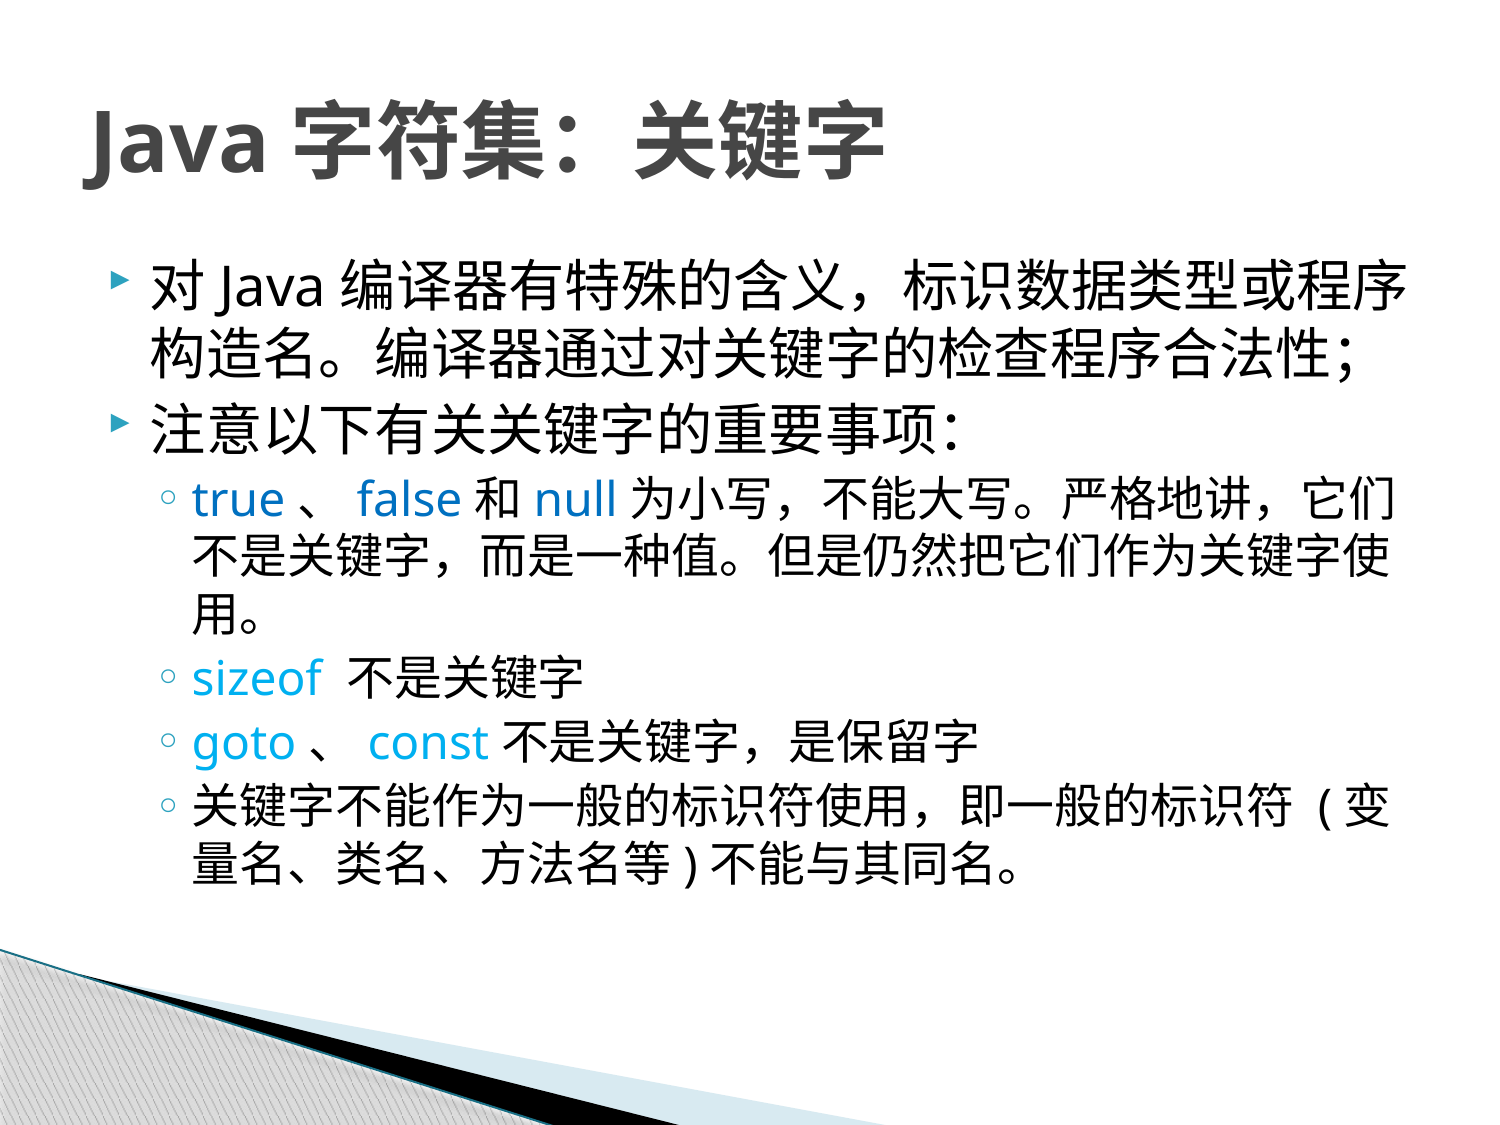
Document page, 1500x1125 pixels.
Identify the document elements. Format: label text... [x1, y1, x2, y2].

list 对Java编译器有特殊的含义，标识数据类型或程序构造名。编译器通过对关键字的检查程序合法性； 注意以下有关关键字的重要事项： true、false和null为小写，不能大写。严格地讲，它们不是关键字，而是一种值。但是仍然把它们作为关键字使用。 sizeof 不是关键字 goto、const不是关键字，是保留字 关键字不能作为一般的标识符使用，即一般的标识符 (变量名、类名、方法名等)不能与其同名。 [75, 243, 1425, 986]
title Java字符集：关键字 [75, 45, 1425, 233]
